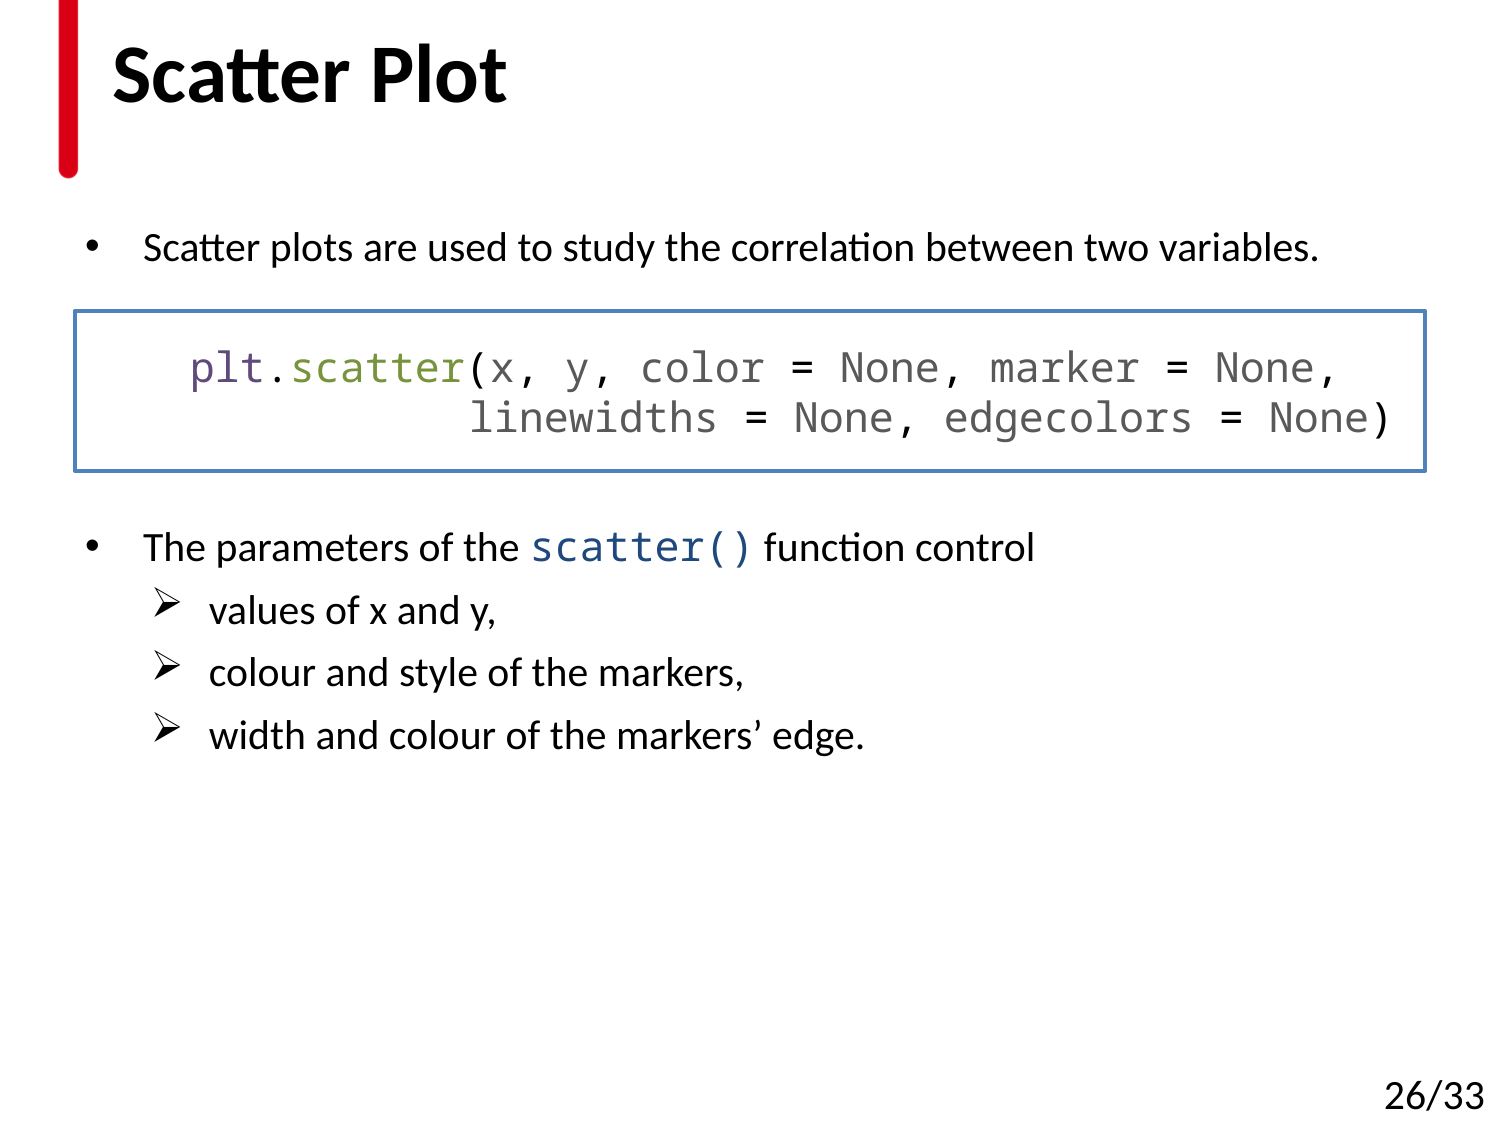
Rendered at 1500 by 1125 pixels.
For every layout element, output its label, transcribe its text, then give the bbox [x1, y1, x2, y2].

text_box plt.scatter(x, y, color = None, marker = None, linewidths = None, edgecolors = None) [73, 309, 1427, 473]
list Scatter plots are used to study the correlation between two variables. The parameters of the scatter() function control values of x and y, colour and style of the markers, width and colour of the markers’ edge. [70, 212, 1421, 955]
title Scatter Plot [97, 0, 1500, 138]
picture [57, 0, 81, 200]
